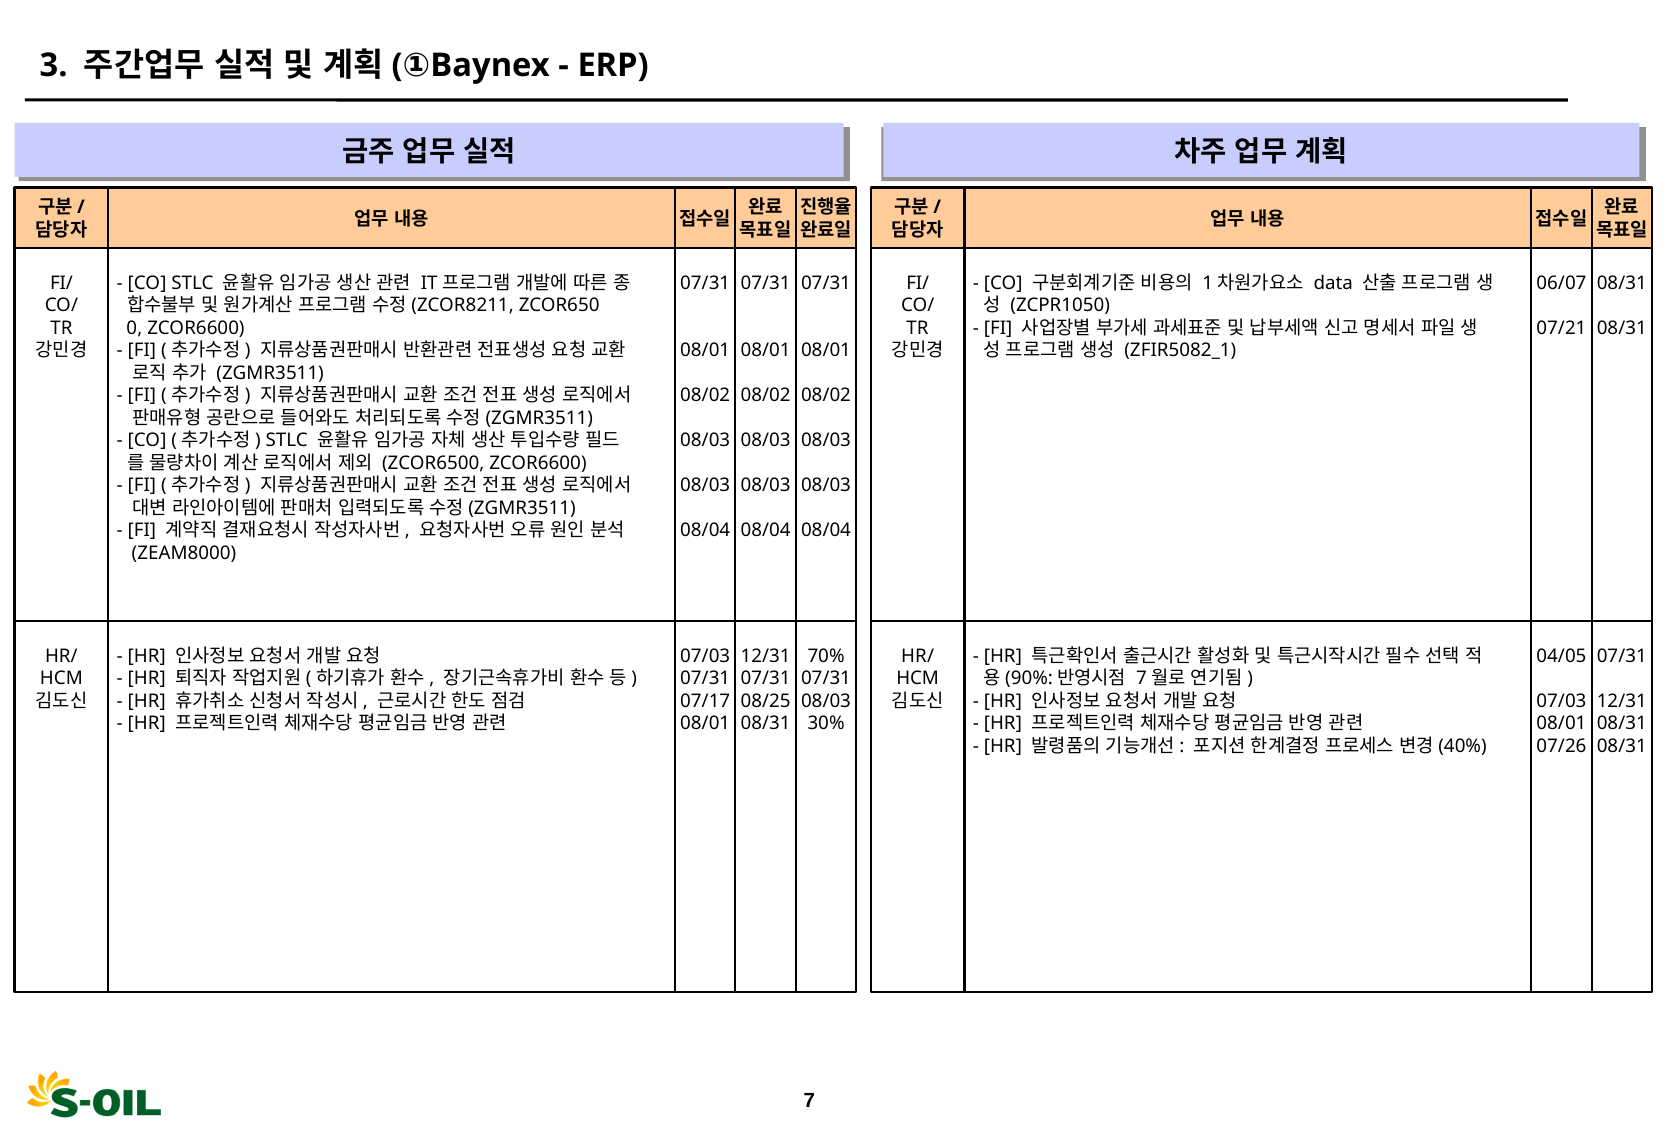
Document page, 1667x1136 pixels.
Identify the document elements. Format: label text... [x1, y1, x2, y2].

text_box [108, 247, 675, 620]
text_box 70% 07/31 08/03 30% [795, 620, 857, 992]
text_box FI/ CO/ TR 강민경 [14, 247, 108, 620]
text_box [108, 620, 675, 992]
text_box 07/31 08/01 08/02 08/03 08/03 08/04 [736, 247, 795, 620]
text_box HR/ HCM 김도신 [870, 620, 964, 992]
text_box 08/31 08/31 [1592, 247, 1653, 620]
text_box 완료 목표일 [1591, 187, 1653, 247]
text_box 07/31 12/31 08/31 08/31 [1592, 620, 1653, 992]
text_box HR/ HCM 김도신 [14, 620, 108, 992]
text_box " " [881, 127, 1646, 182]
text_box 접수일 [1531, 187, 1591, 247]
text_box " " [18, 127, 850, 182]
text_box 07/31 08/01 08/02 08/03 08/03 08/04 [795, 247, 857, 620]
text_box 금주 업무 실적 [14, 122, 844, 177]
text_box 3. 주간업무 실적 및 계획(①Baynex - ERP) [39, 43, 1019, 107]
text_box 04/05 07/03 08/01 07/26 [1532, 620, 1592, 992]
text_box [964, 247, 1532, 620]
text_box 06/07 07/21 [1532, 247, 1592, 620]
text_box [964, 620, 1532, 992]
text_box 구분/ 담당자 [14, 187, 108, 247]
text_box 업무 내용 [108, 187, 675, 247]
text_box 12/31 07/31 08/25 08/31 [736, 620, 795, 992]
text_box 접수일 [675, 187, 735, 247]
text_box 차주 업무 계획 [883, 122, 1640, 177]
text_box 완료 목표일 [735, 187, 795, 247]
text_box 업무 내용 [964, 187, 1531, 247]
text_box 07/31 08/01 08/02 08/03 08/03 08/04 [675, 247, 736, 620]
text_box 구분/ 담당자 [870, 187, 964, 247]
text_box 진행율 완료일 [795, 187, 857, 247]
text_box FI/ CO/ TR 강민경 [870, 247, 964, 620]
text_box 07/03 07/31 07/17 08/01 [675, 620, 736, 992]
